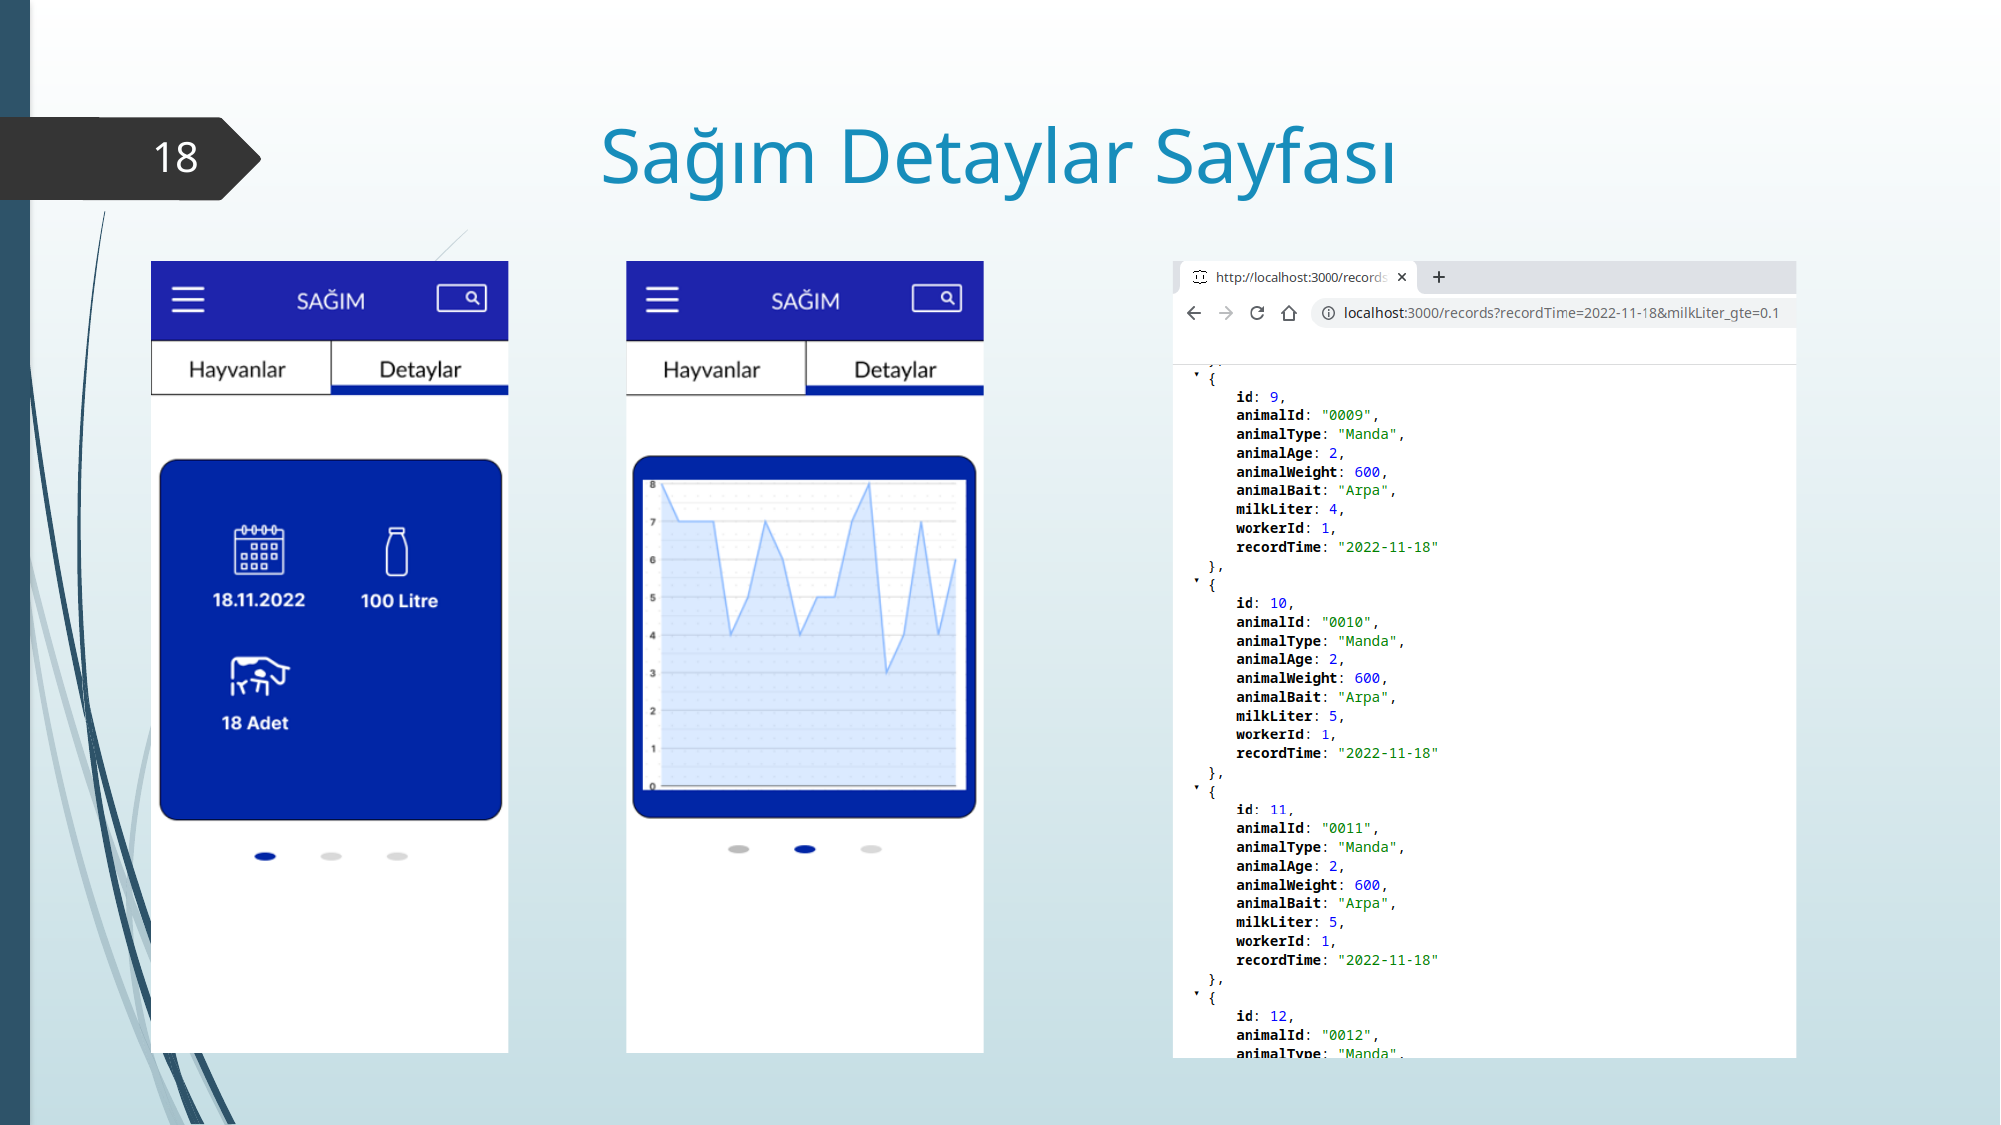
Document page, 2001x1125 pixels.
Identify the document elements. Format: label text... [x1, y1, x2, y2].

picture [1172, 260, 1797, 1059]
picture [625, 260, 984, 1054]
title Sağım Detaylar Sayfası [269, 100, 1731, 311]
slide_number 18 [87, 129, 216, 190]
picture [150, 260, 509, 1054]
